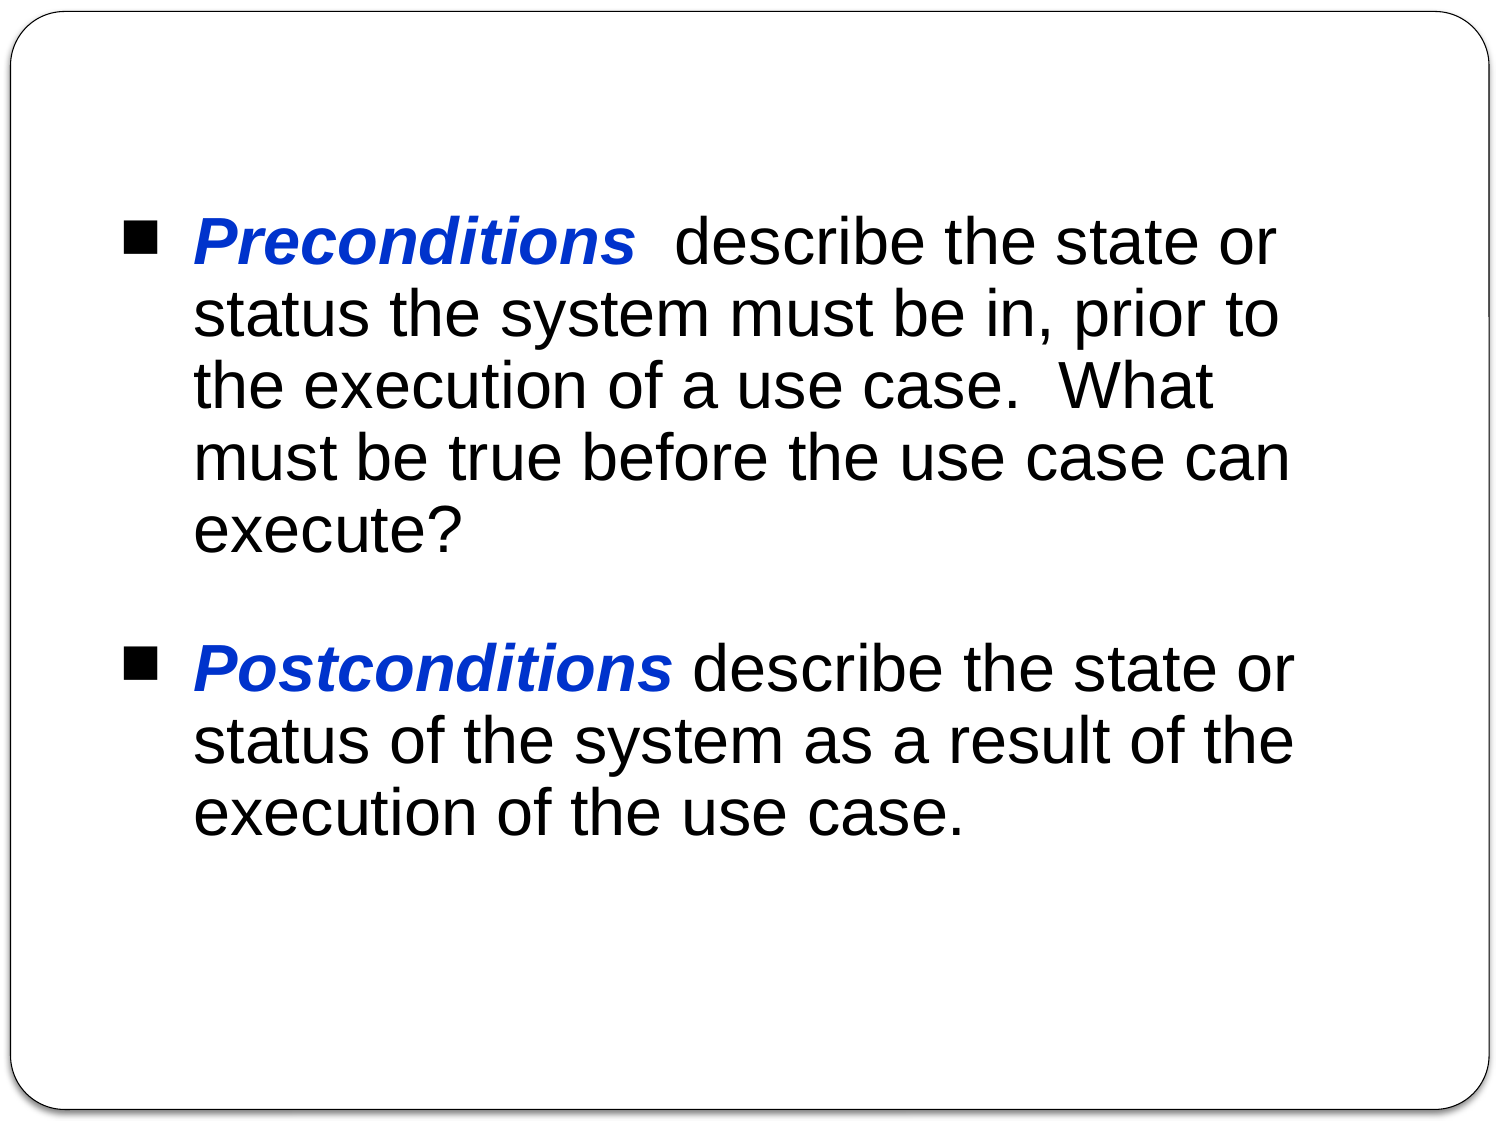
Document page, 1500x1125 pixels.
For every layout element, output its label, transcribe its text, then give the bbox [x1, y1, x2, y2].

text_box Preconditions describe the state or status the system must be in, prior to the execution of a use case. What must be true before the use case can execute? Postconditions describe the state or status of the system as a result of the execution of the use case. [112, 199, 1388, 875]
